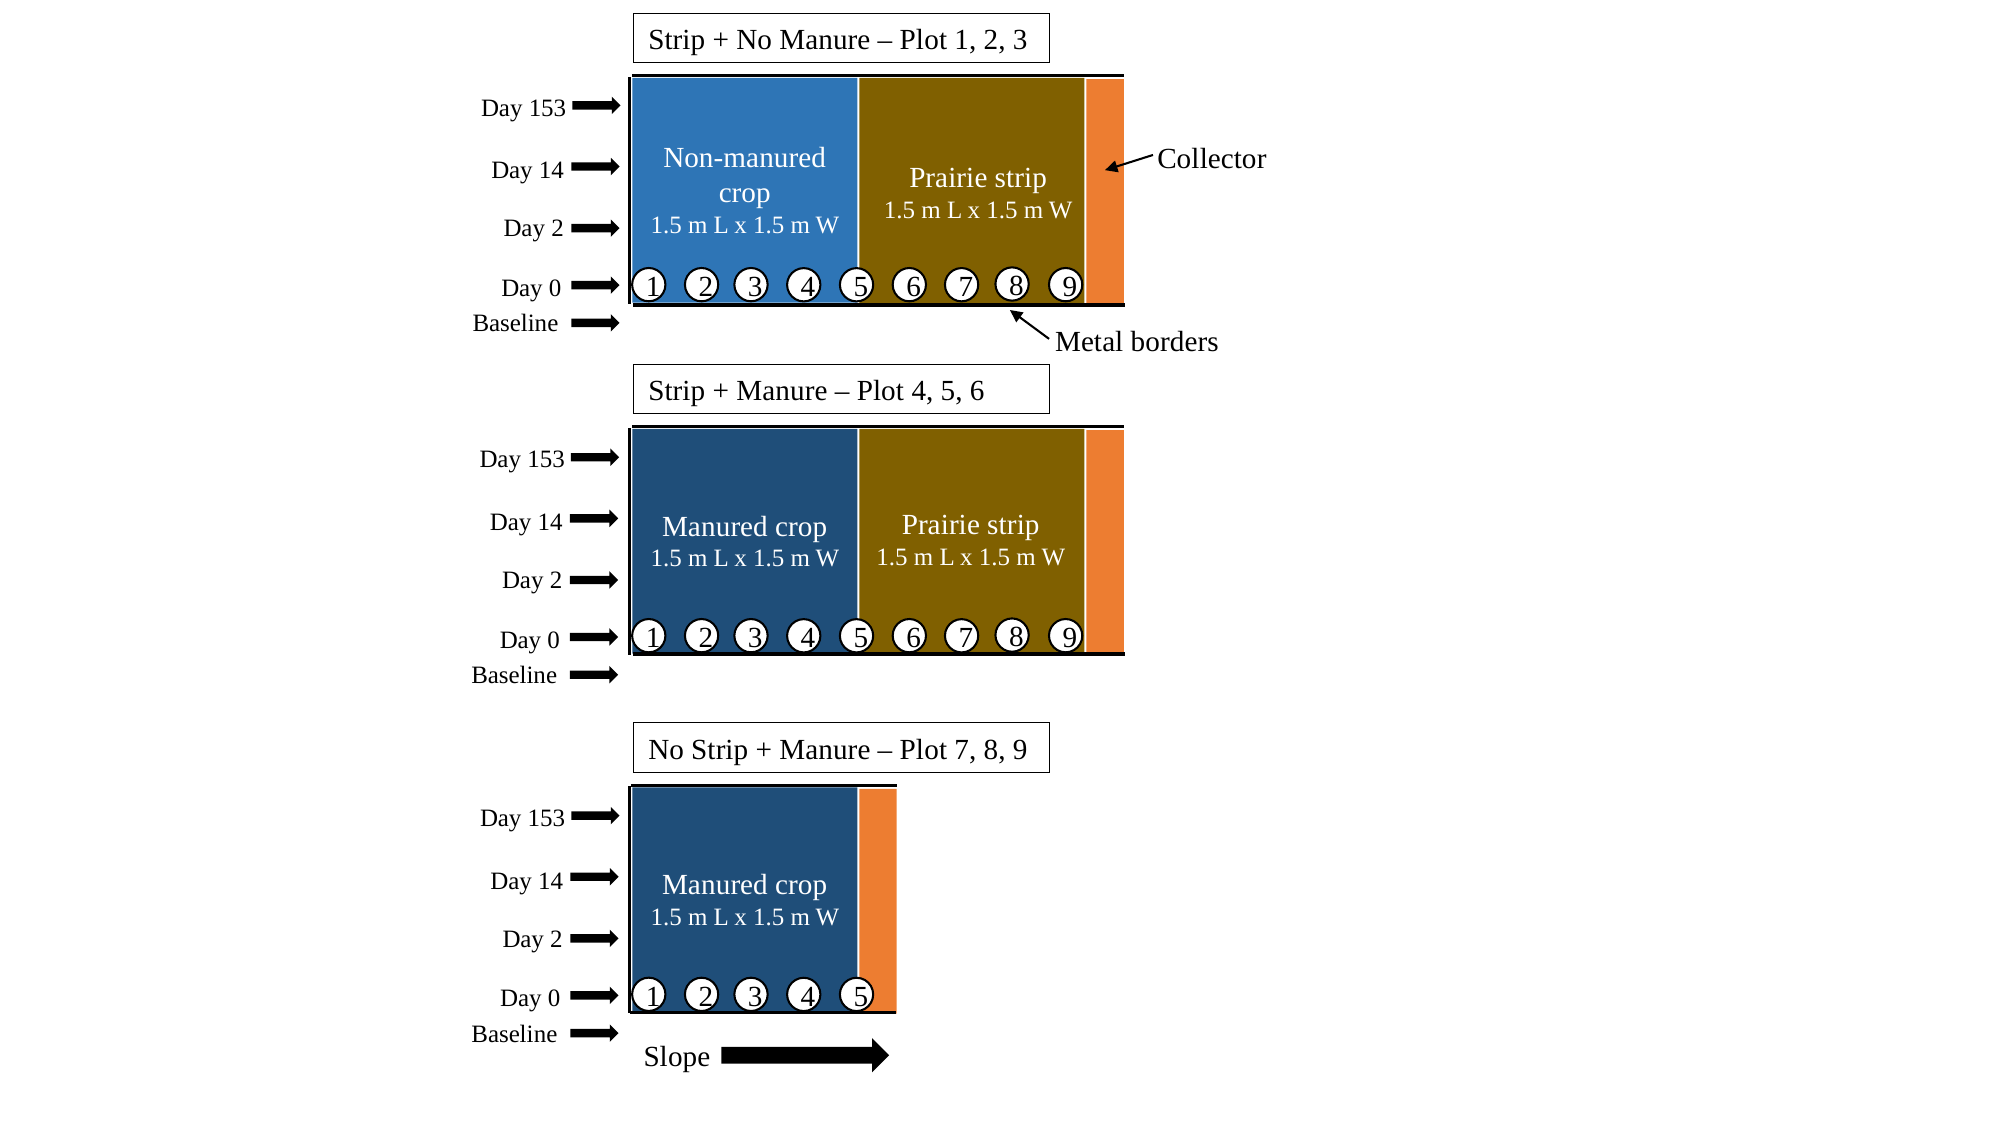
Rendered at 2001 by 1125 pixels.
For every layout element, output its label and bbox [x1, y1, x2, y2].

text_box [456, 13, 1294, 1081]
